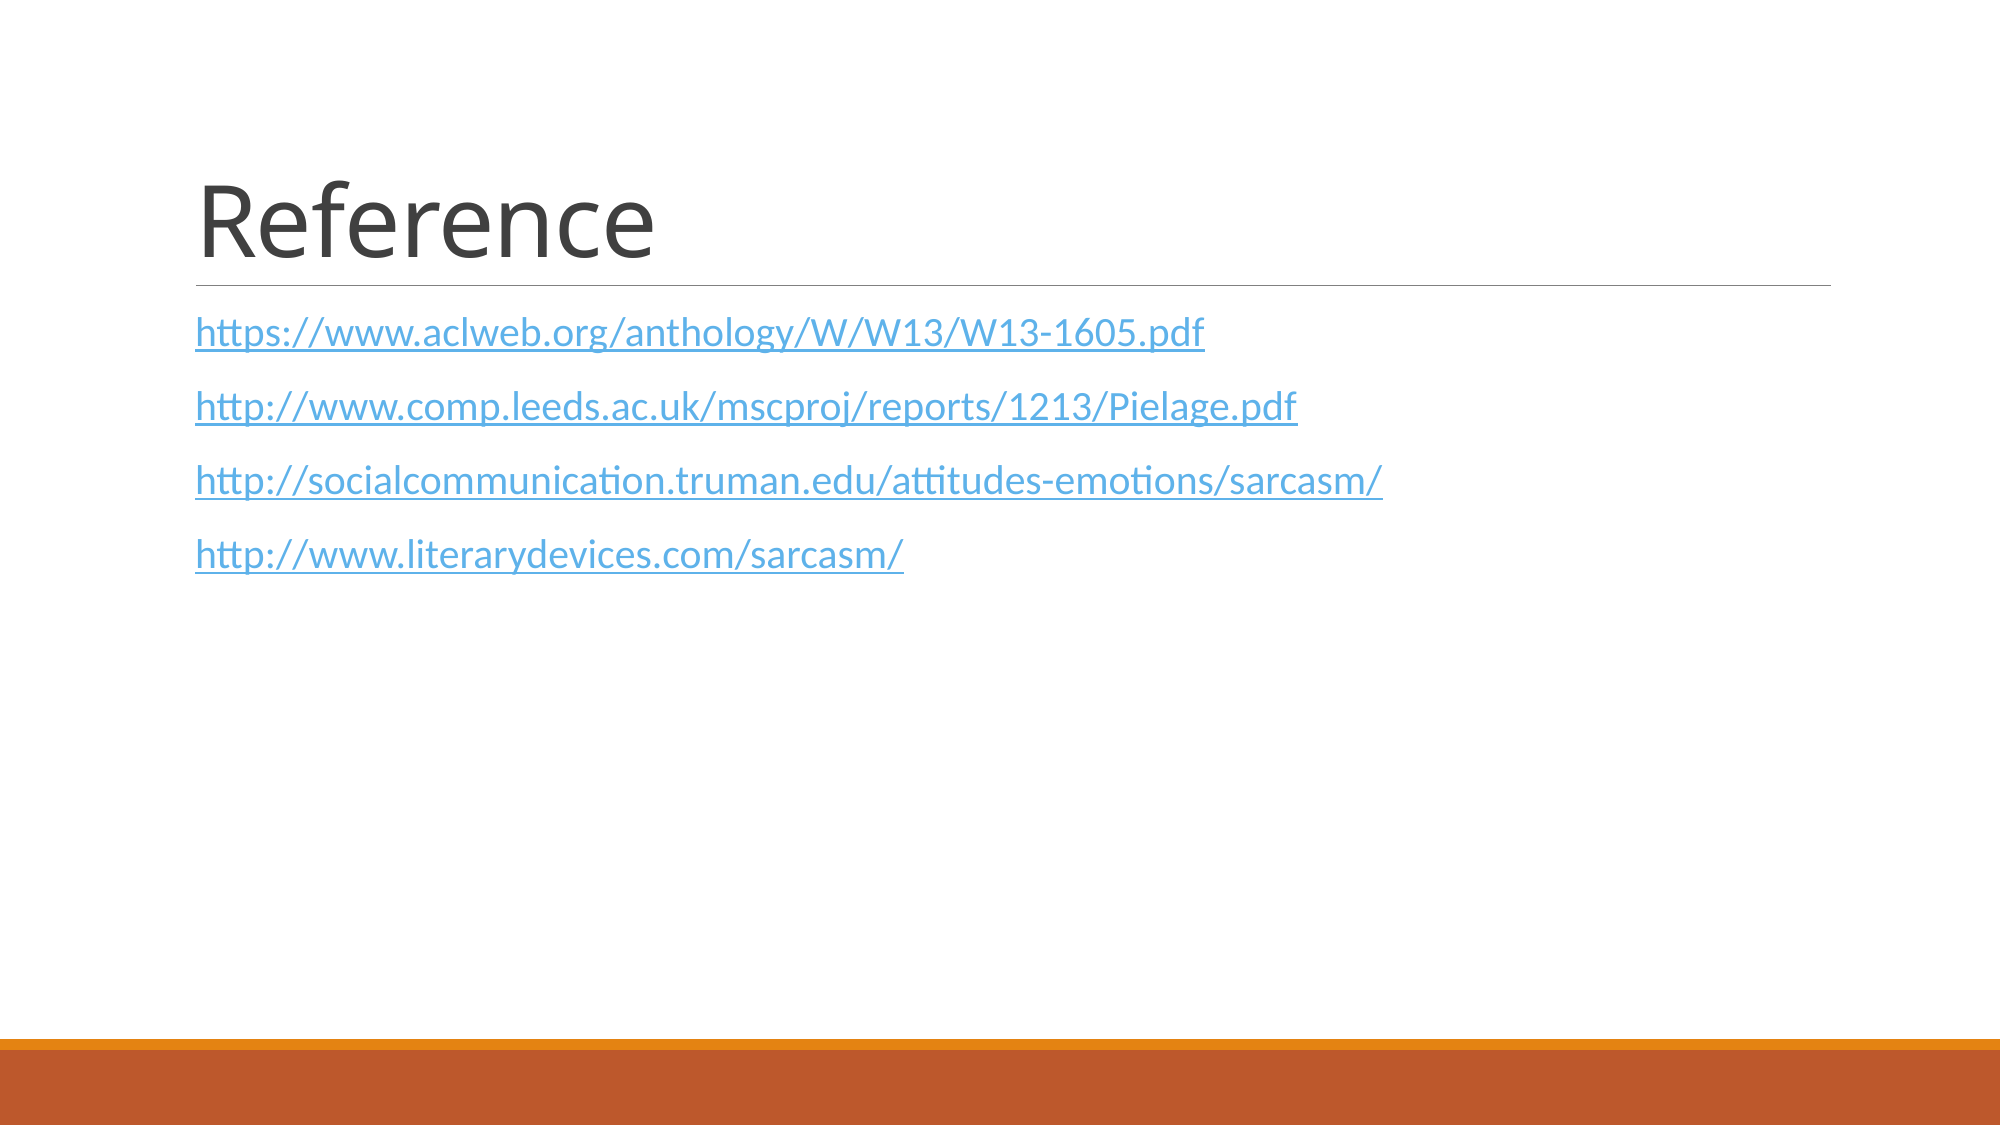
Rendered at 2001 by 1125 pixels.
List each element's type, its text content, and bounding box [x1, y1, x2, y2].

title Reference [180, 47, 1830, 285]
list https://www.aclweb.org/anthology/W/W13/W13-1605.pdf http://www.comp.leeds.ac.uk/mscproj/reports/1213/Pielage.pdf http://socialcommunication.truman.edu/attitudes-emotions/sarcasm/ http://www.literarydevices.com/sarcasm/ [180, 302, 1830, 963]
